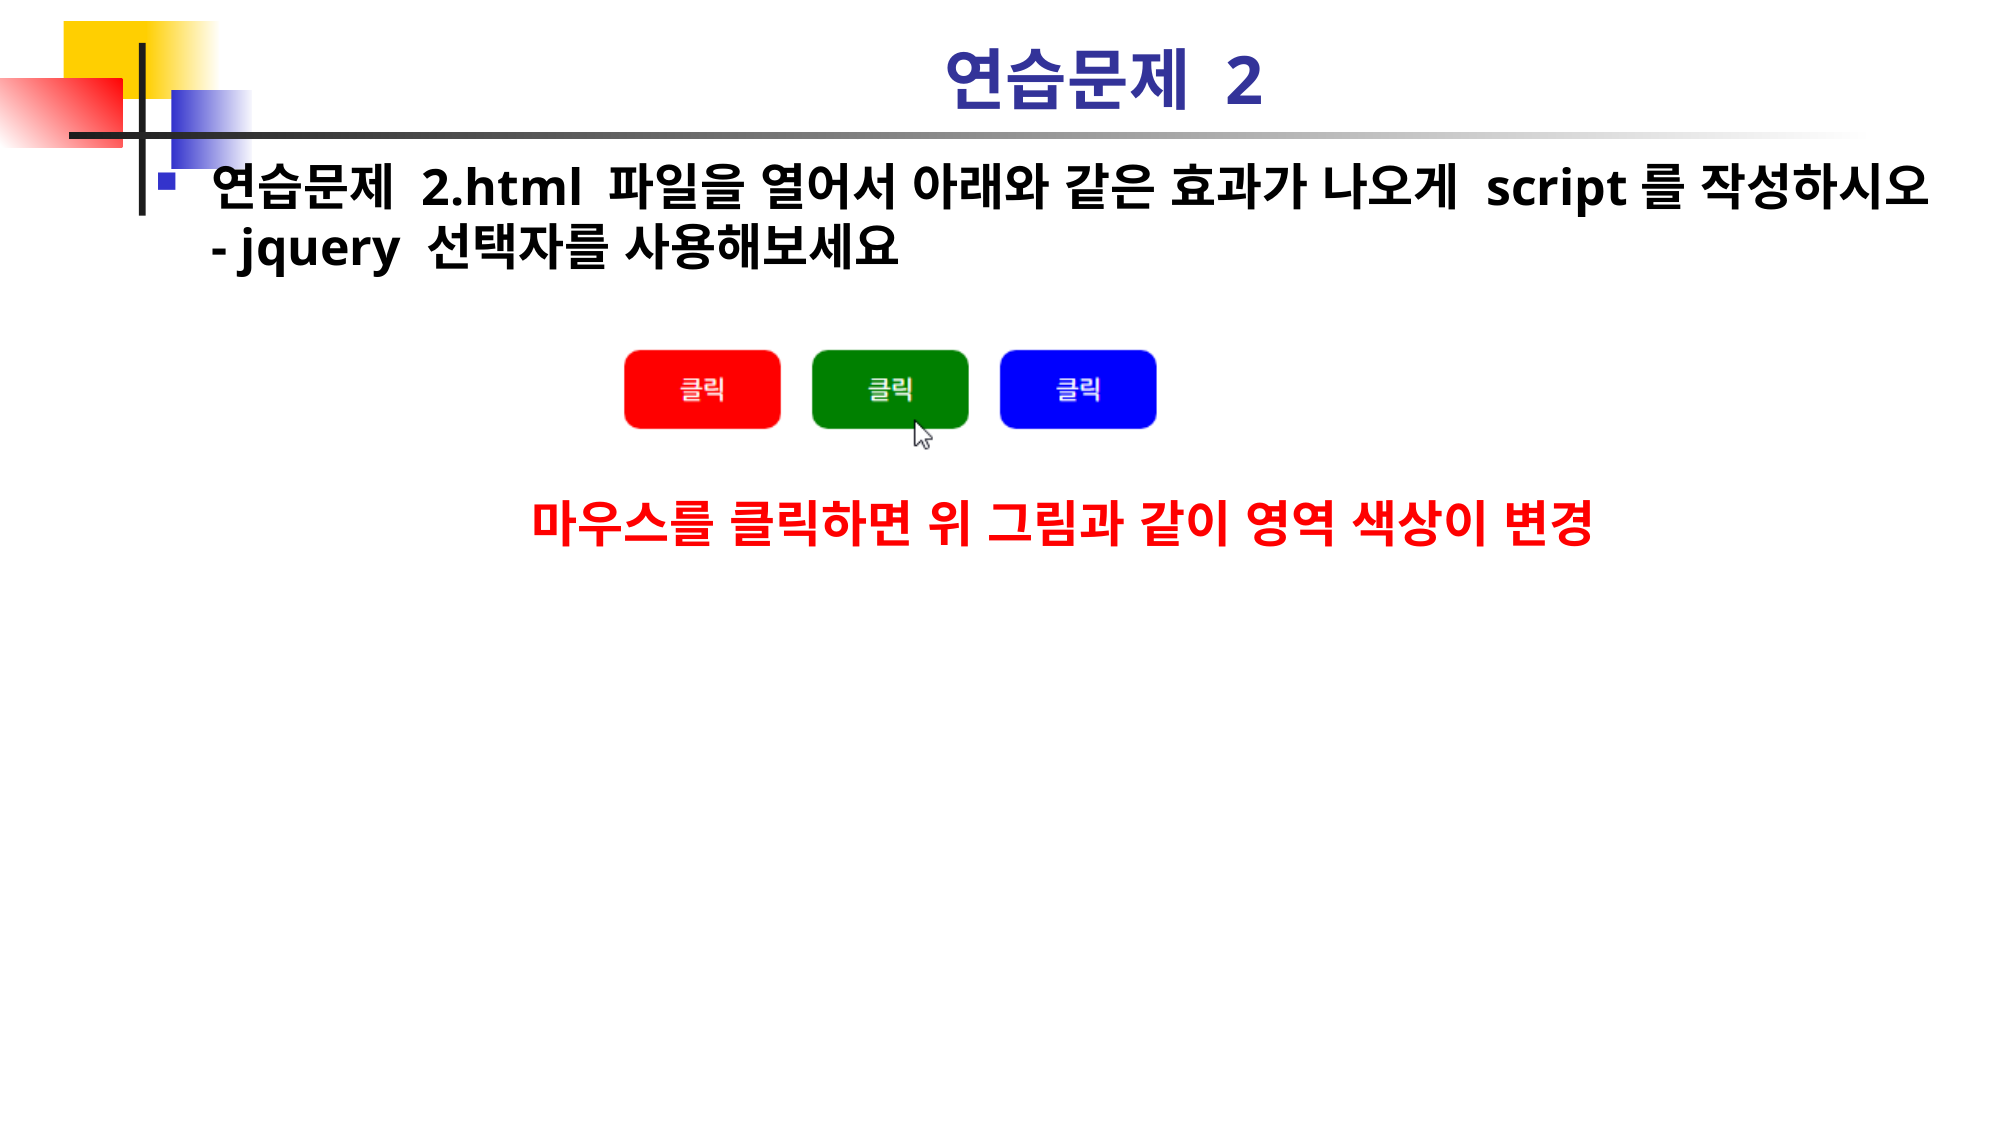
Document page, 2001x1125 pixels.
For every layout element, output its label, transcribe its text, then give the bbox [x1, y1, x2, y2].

text_box 마우스를 클릭하면 위 그림과 같이 영역 색상이 변경 [516, 484, 1611, 560]
list 연습문제 2.html 파일을 열어서 아래와 같은 효과가 나오게 script를 작성하시오- jquery 선택자를 사용해보세요 [140, 147, 1959, 1006]
picture [612, 343, 1171, 456]
title 연습문제 2 [251, 33, 1957, 126]
